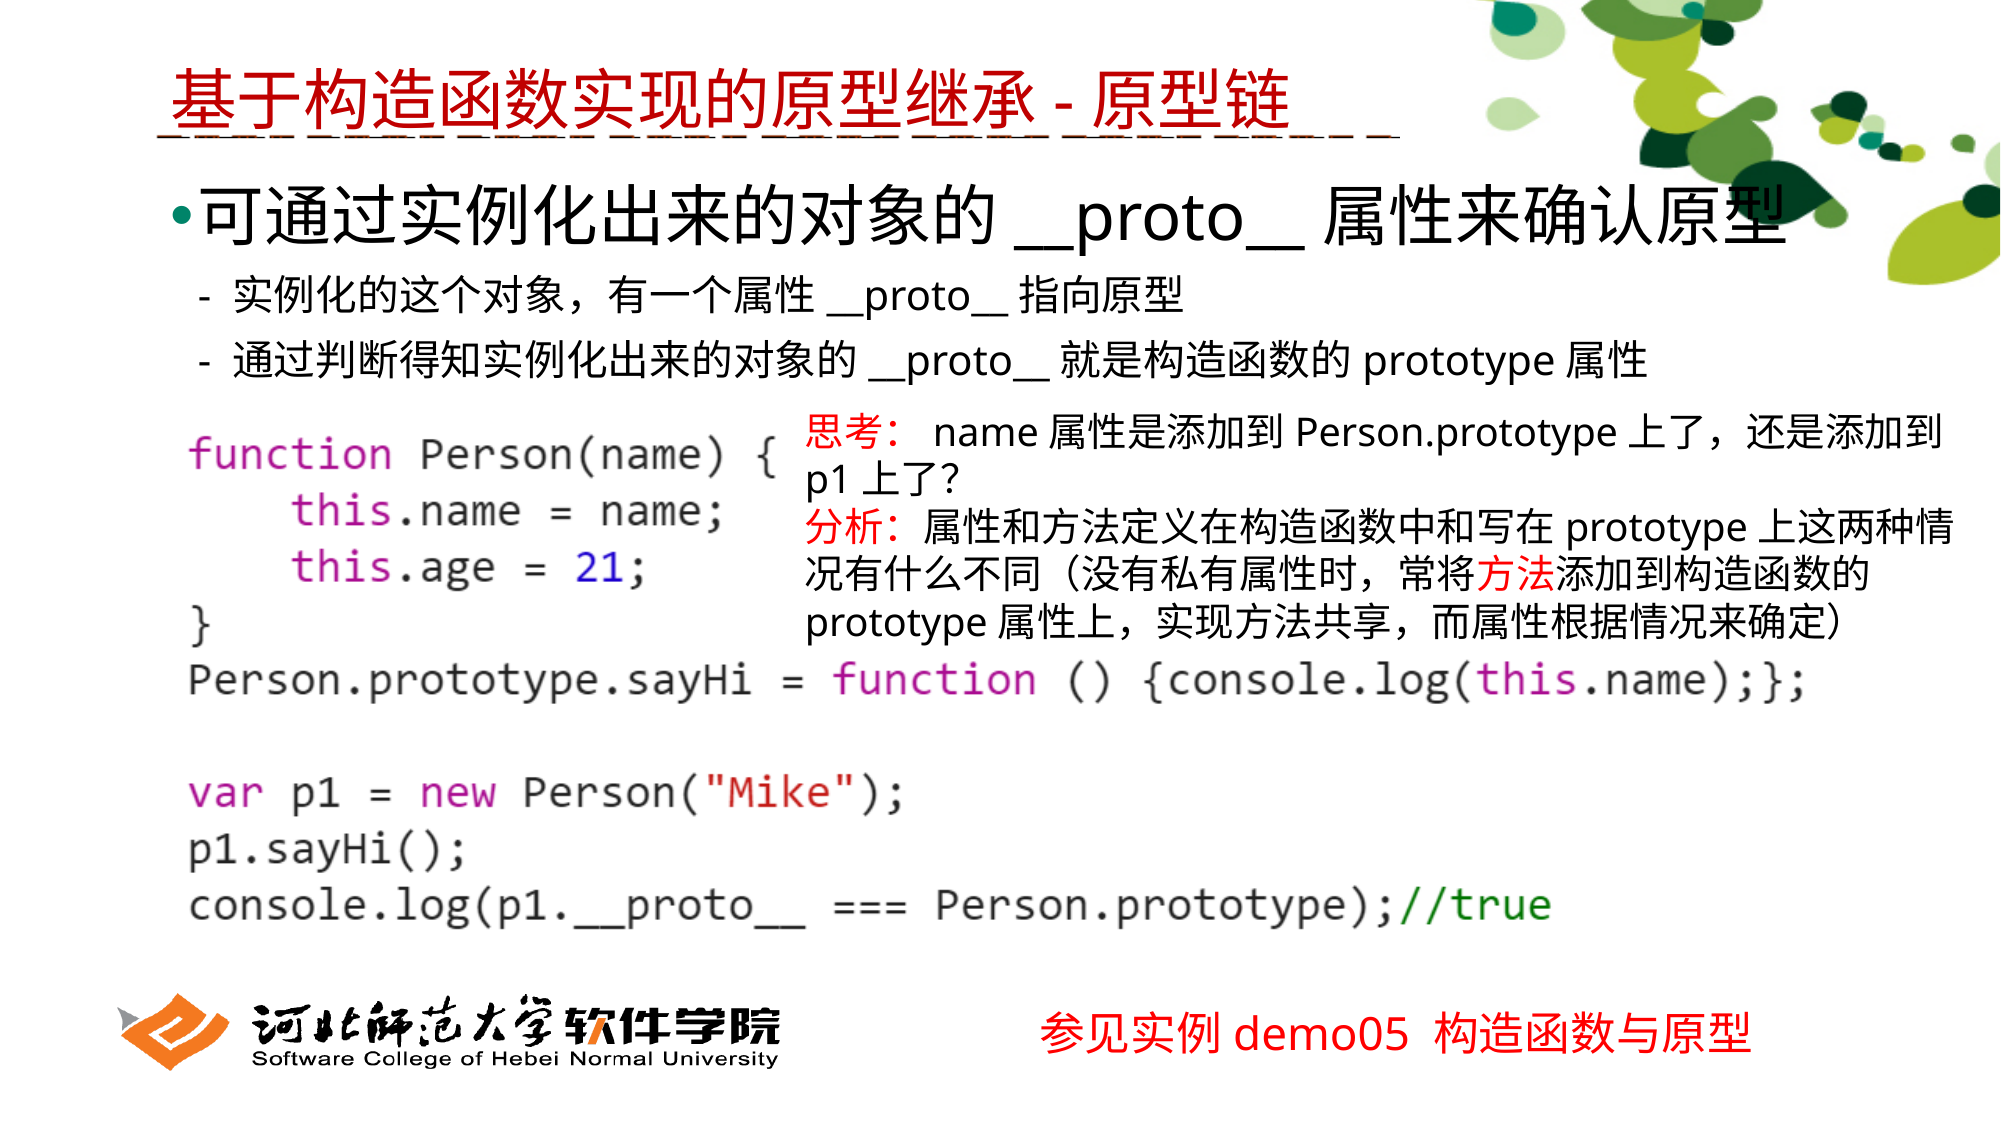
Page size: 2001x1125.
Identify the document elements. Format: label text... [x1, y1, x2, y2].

text_box 参见实例demo05 构造函数与原型 [1024, 996, 1874, 1067]
list 基于构造函数实现的原型继承-原型链 [155, 50, 1500, 131]
text_box 思考：name属性是添加到Person.prototype上了，还是添加到p1上了？ 分析：属性和方法定义在构造函数中和写在prototype上这两种情况有什么不同（没有私有属性时，常将方法添加到构造函数的prototype属性上，实现方法共享，而属性根据情况来确定） [790, 399, 1994, 652]
list 可通过实例化出来的对象的__proto__属性来确认原型 - 实例化的这个对象，有一个属性__proto__指向原型 - 通过判断得知实例化出来的对象的__proto__就是构造函数的prototype属性 [155, 142, 1894, 982]
picture [0, 0, 2001, 1125]
